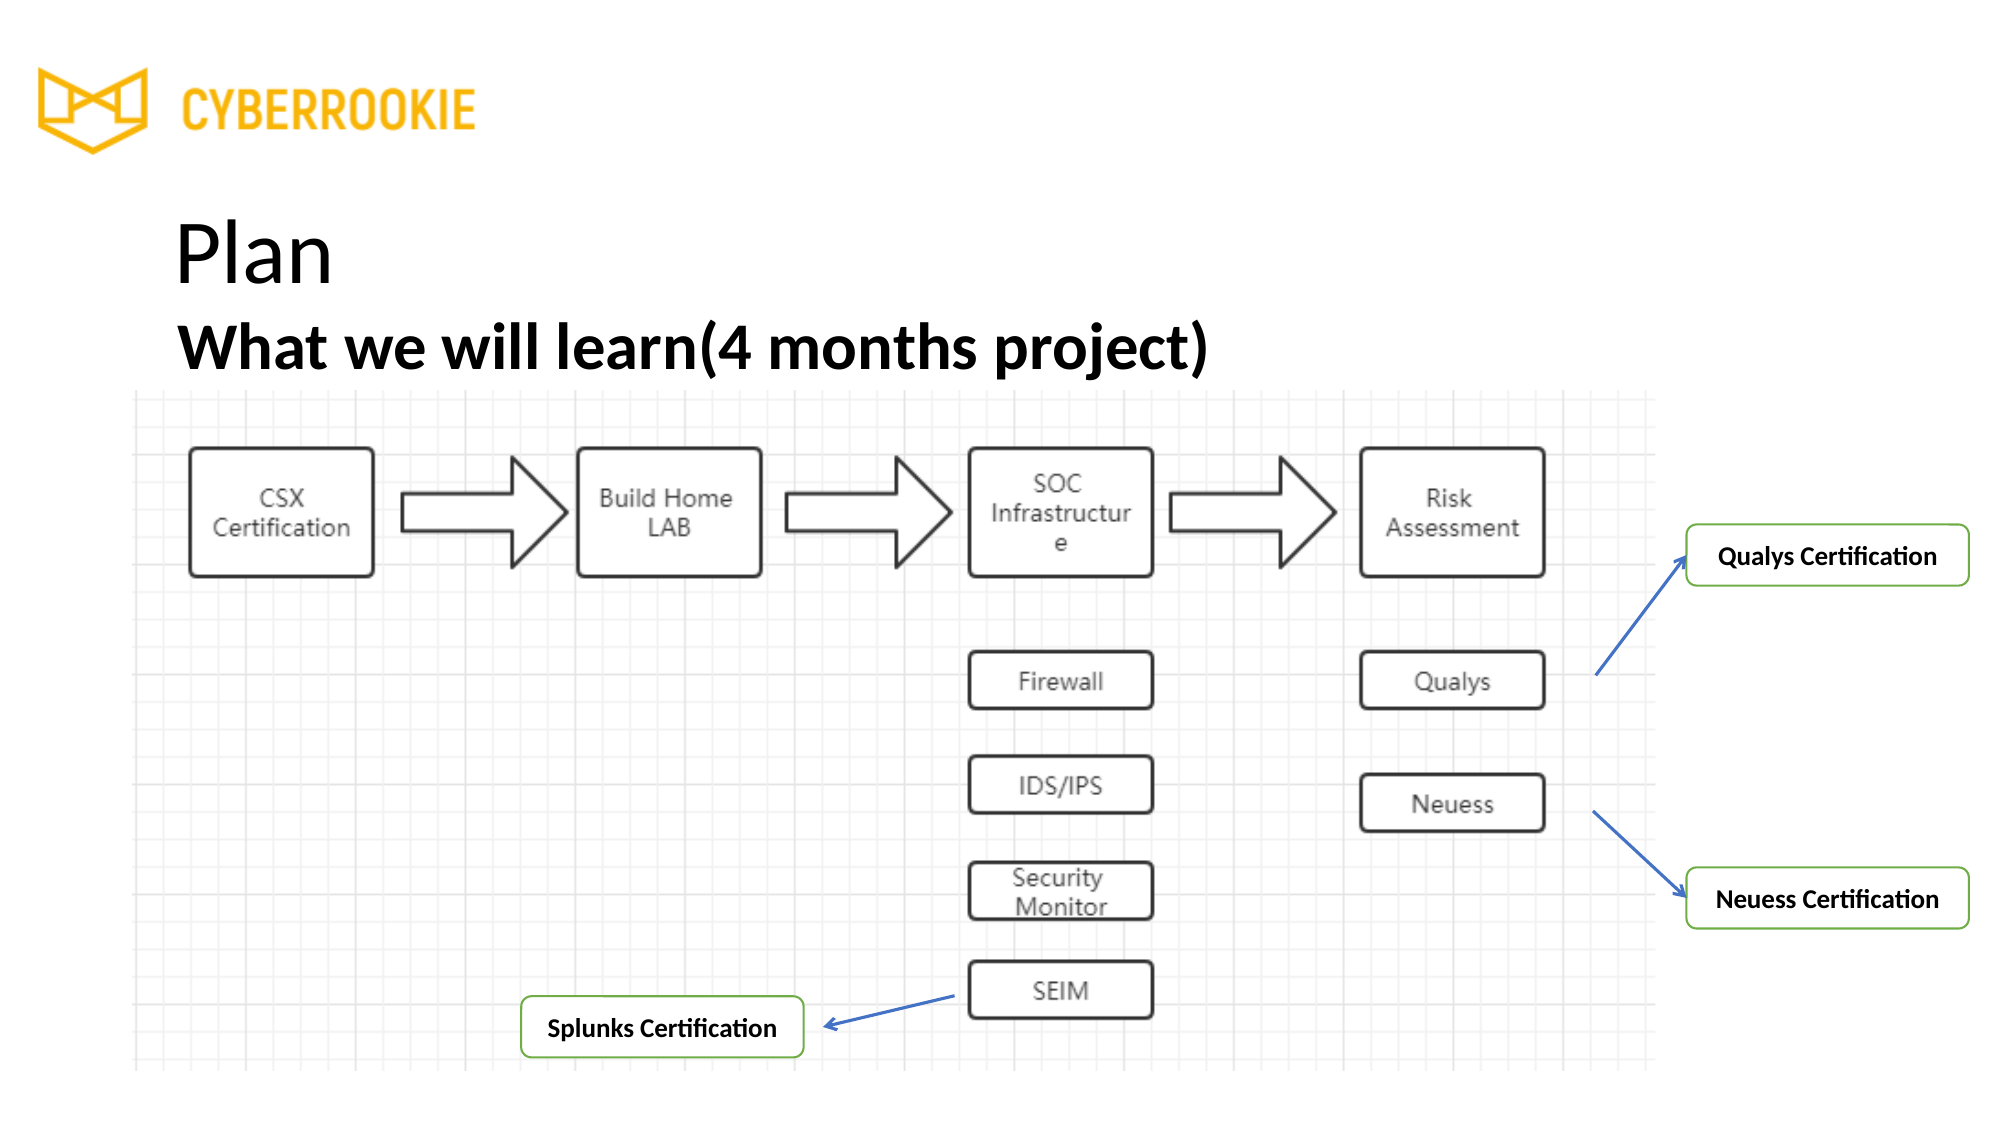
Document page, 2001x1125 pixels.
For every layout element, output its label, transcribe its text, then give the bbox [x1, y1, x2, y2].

text_box Qualys Certification [1685, 523, 1970, 587]
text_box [1595, 555, 1687, 676]
picture [2, 0, 521, 233]
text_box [822, 995, 955, 1027]
text_box What we will learn(4 months project) [162, 295, 1227, 390]
picture [132, 390, 1656, 1071]
title Plan [159, 187, 573, 321]
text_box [1592, 811, 1687, 899]
text_box Neuess Certification [1685, 866, 1970, 930]
